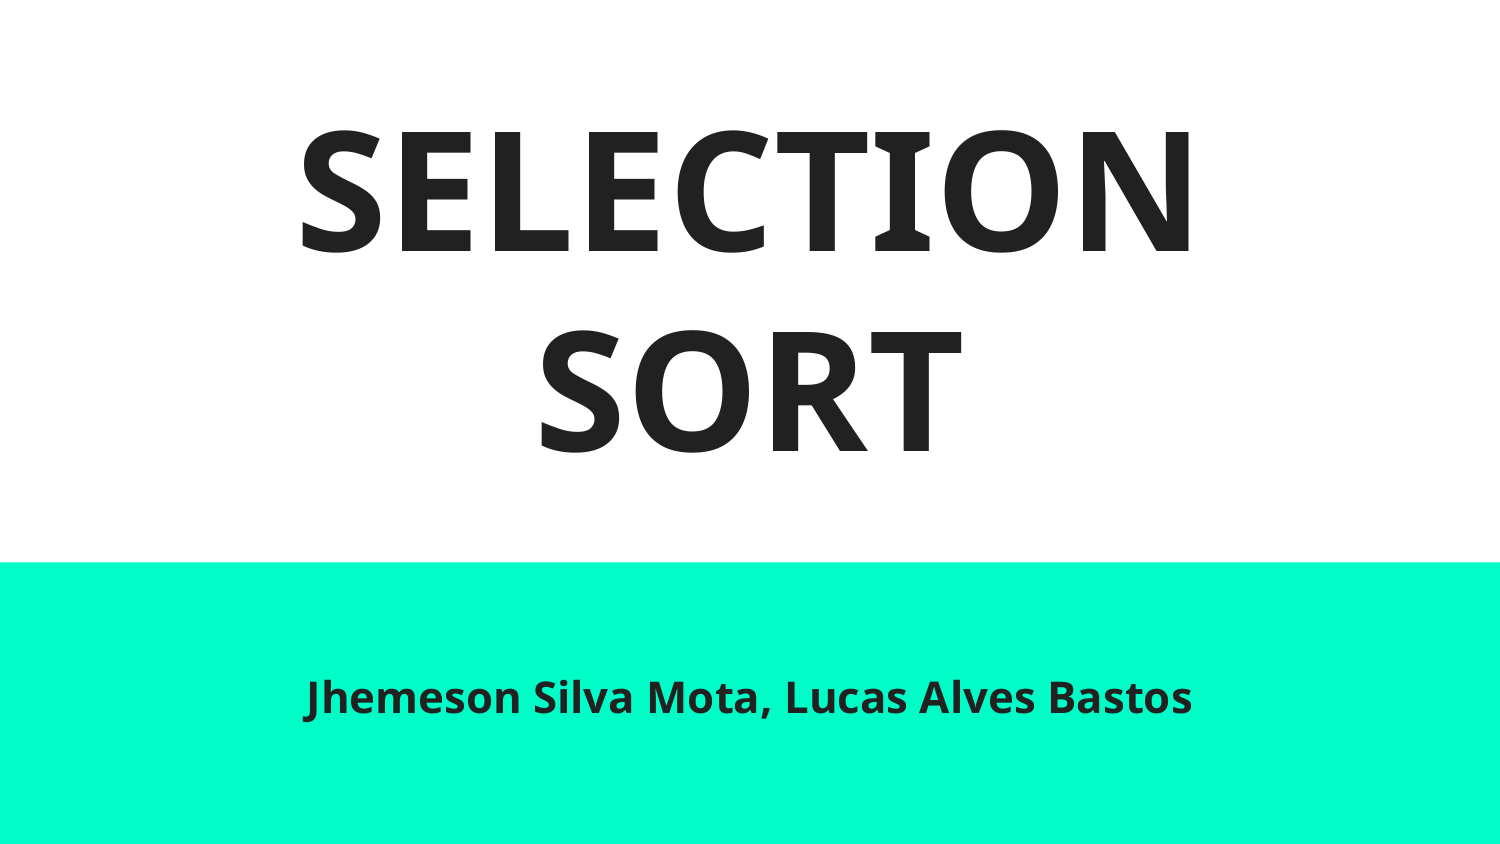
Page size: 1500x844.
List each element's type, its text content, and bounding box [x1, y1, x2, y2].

subtitle Jhemeson Silva Mota, Lucas Alves Bastos [51, 638, 1449, 755]
title SELECTION SORT [51, 64, 1449, 506]
